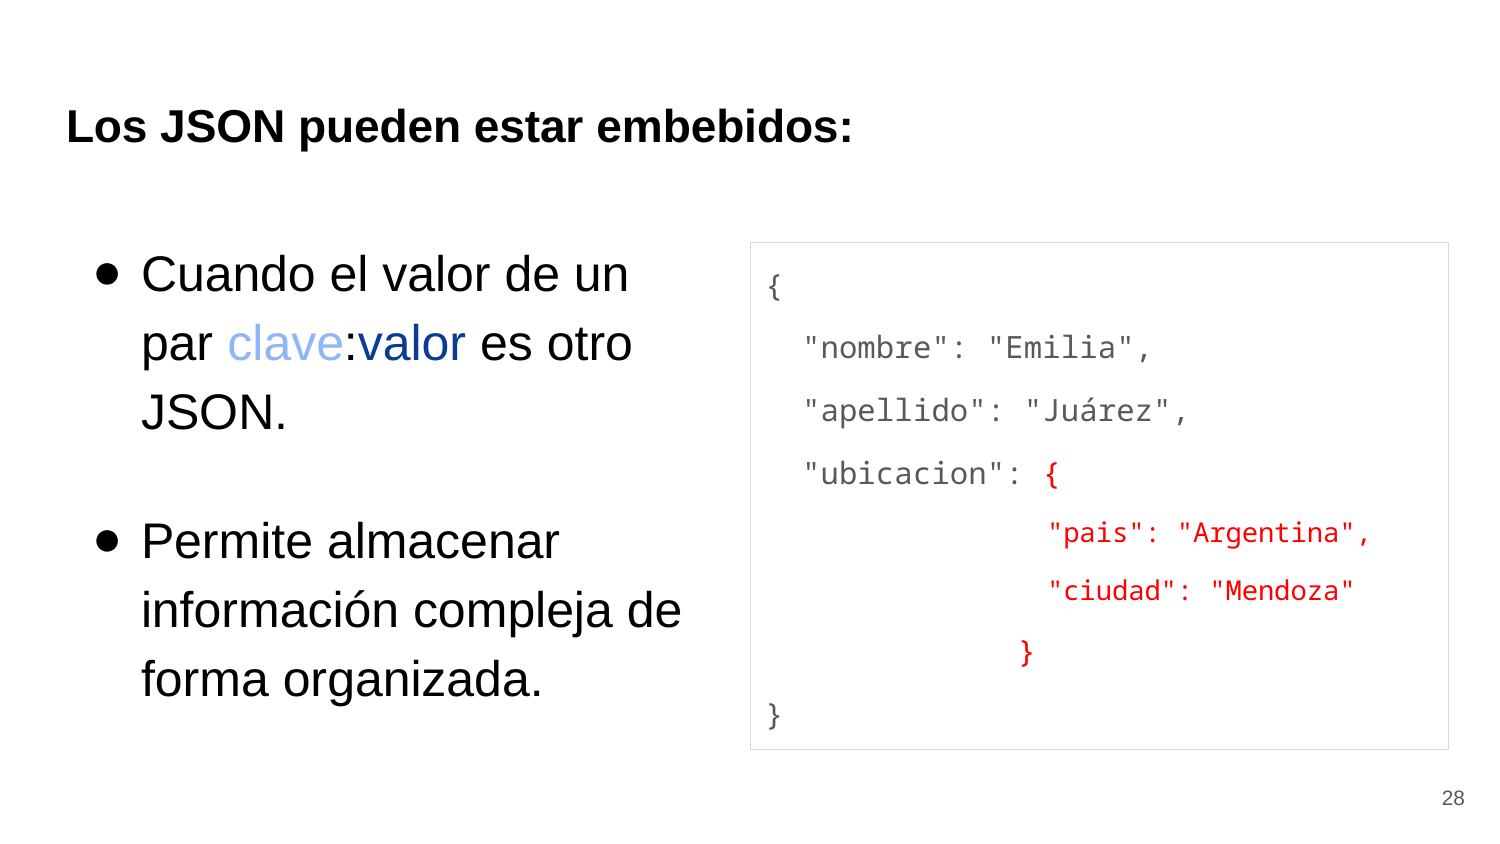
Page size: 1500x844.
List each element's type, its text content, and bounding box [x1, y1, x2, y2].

list { "nombre": "Emilia", "apellido": "Juárez", "ubicacion": { "pais": "Argentina", "ciudad": "Mendoza" } } [750, 242, 1449, 750]
slide_number 28 [1389, 764, 1480, 830]
list Cuando el valor de un par clave:valor es otro JSON. Permite almacenar información compleja de forma organizada. [51, 189, 708, 750]
title Los JSON pueden estar embebidos: [51, 72, 1449, 167]
